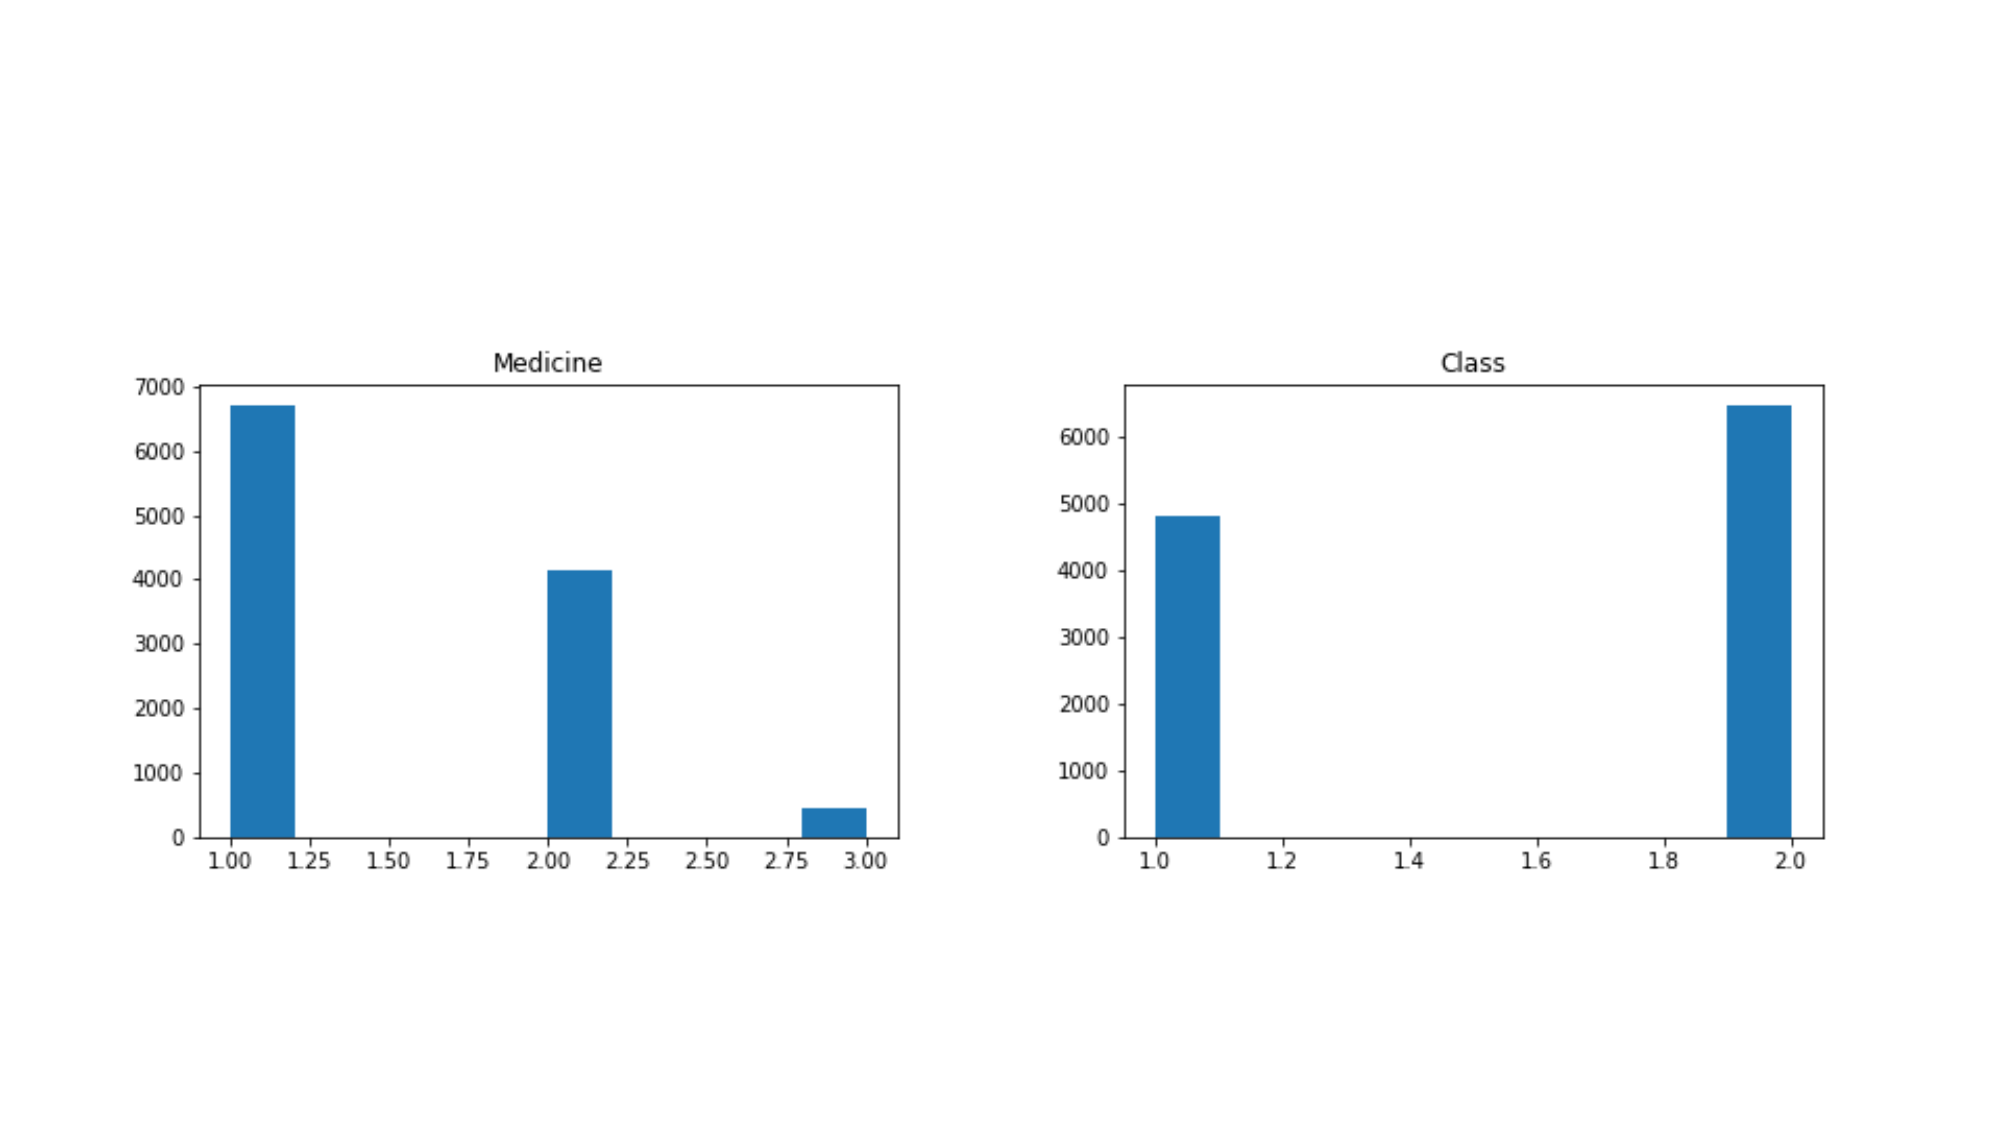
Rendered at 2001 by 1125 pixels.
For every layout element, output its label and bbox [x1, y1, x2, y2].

list [1012, 312, 1913, 913]
picture [87, 312, 988, 913]
